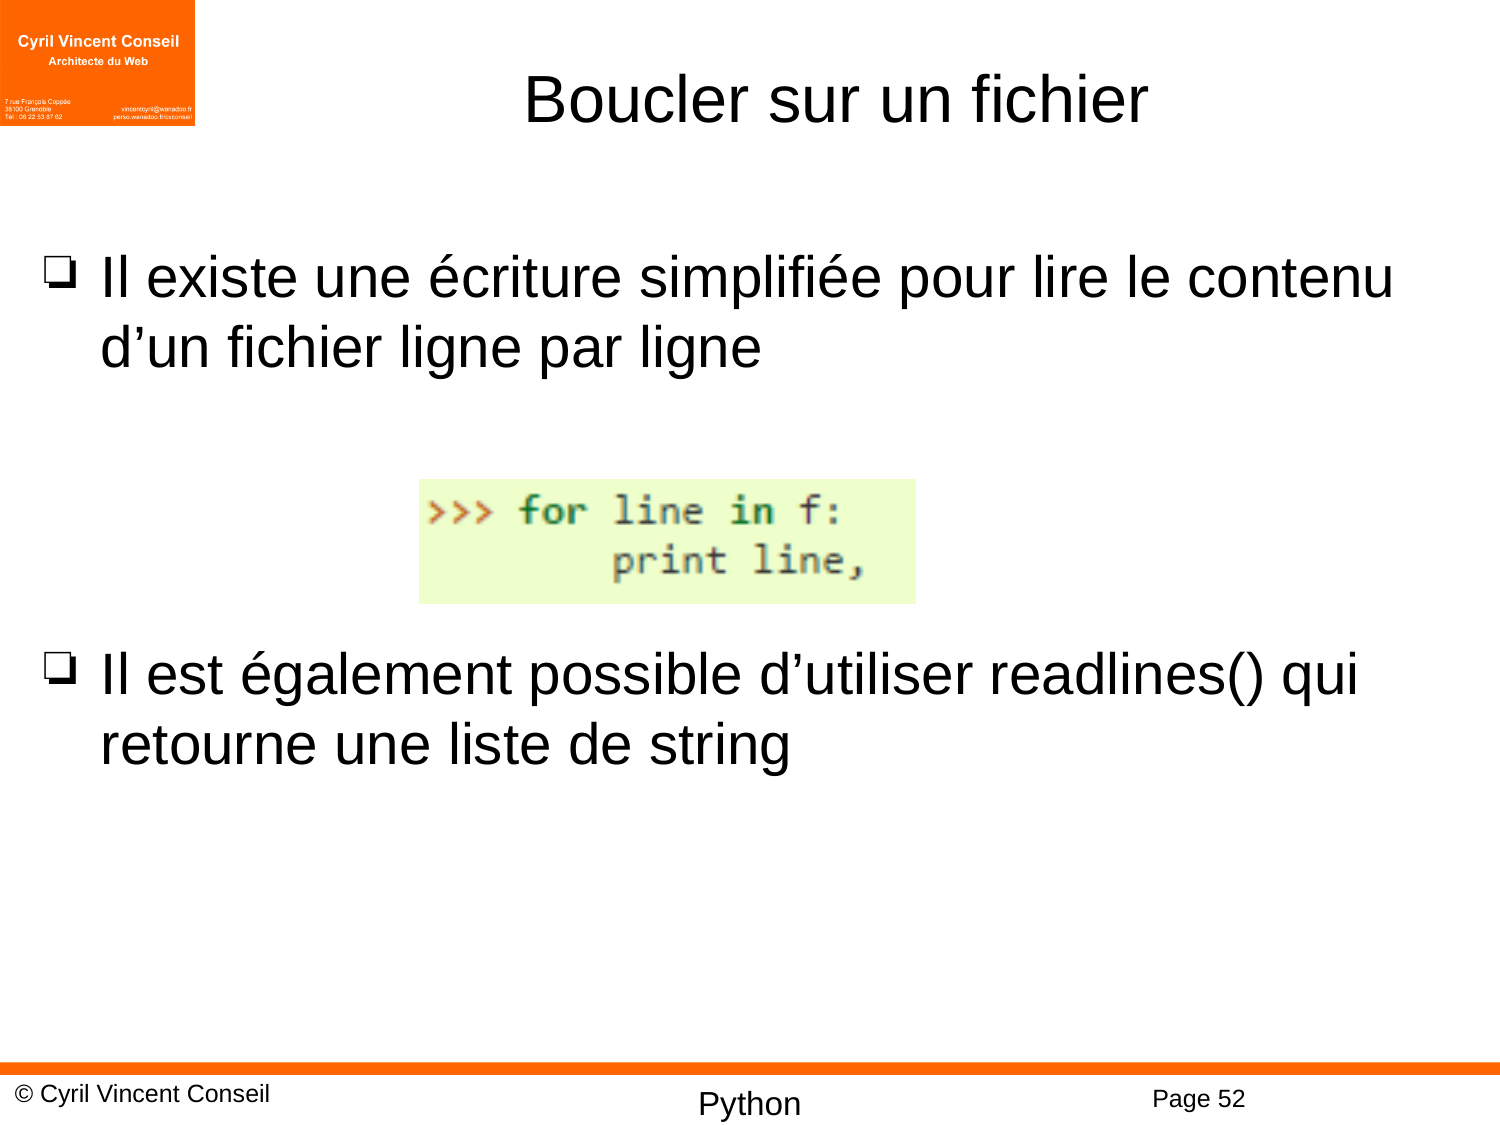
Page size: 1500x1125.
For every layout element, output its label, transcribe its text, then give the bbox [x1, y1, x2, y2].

picture [418, 479, 917, 605]
list Il existe une écriture simplifiée pour lire le contenu d’un fichier ligne par ligne Il est également possible d’utiliser readlines() qui retourne une liste de string [29, 231, 1468, 1059]
picture [0, 0, 195, 126]
title Boucler sur un fichier [194, 2, 1480, 190]
